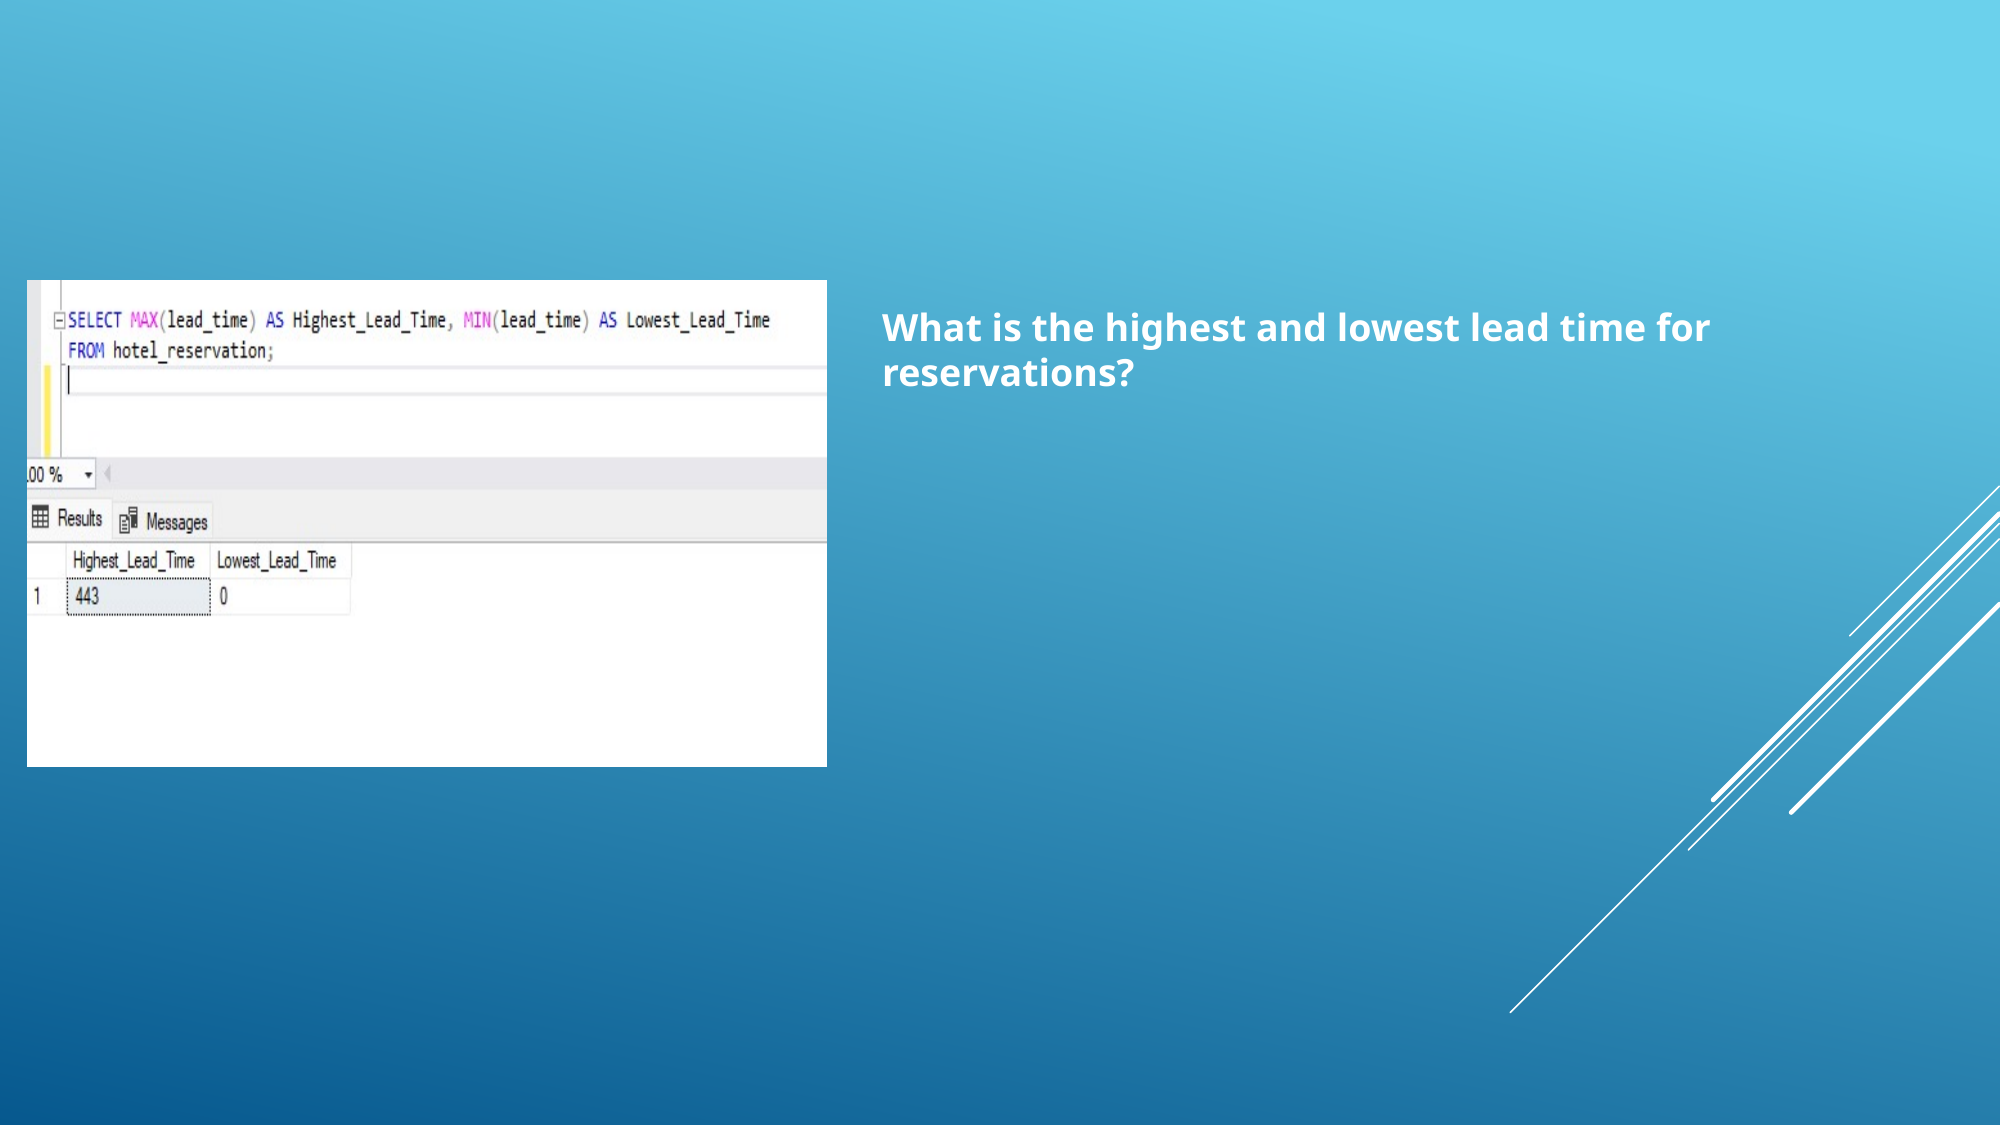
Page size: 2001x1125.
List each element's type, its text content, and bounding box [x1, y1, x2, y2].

picture [27, 280, 827, 768]
text_box What is the highest and lowest lead time for reservations? [867, 296, 1955, 402]
